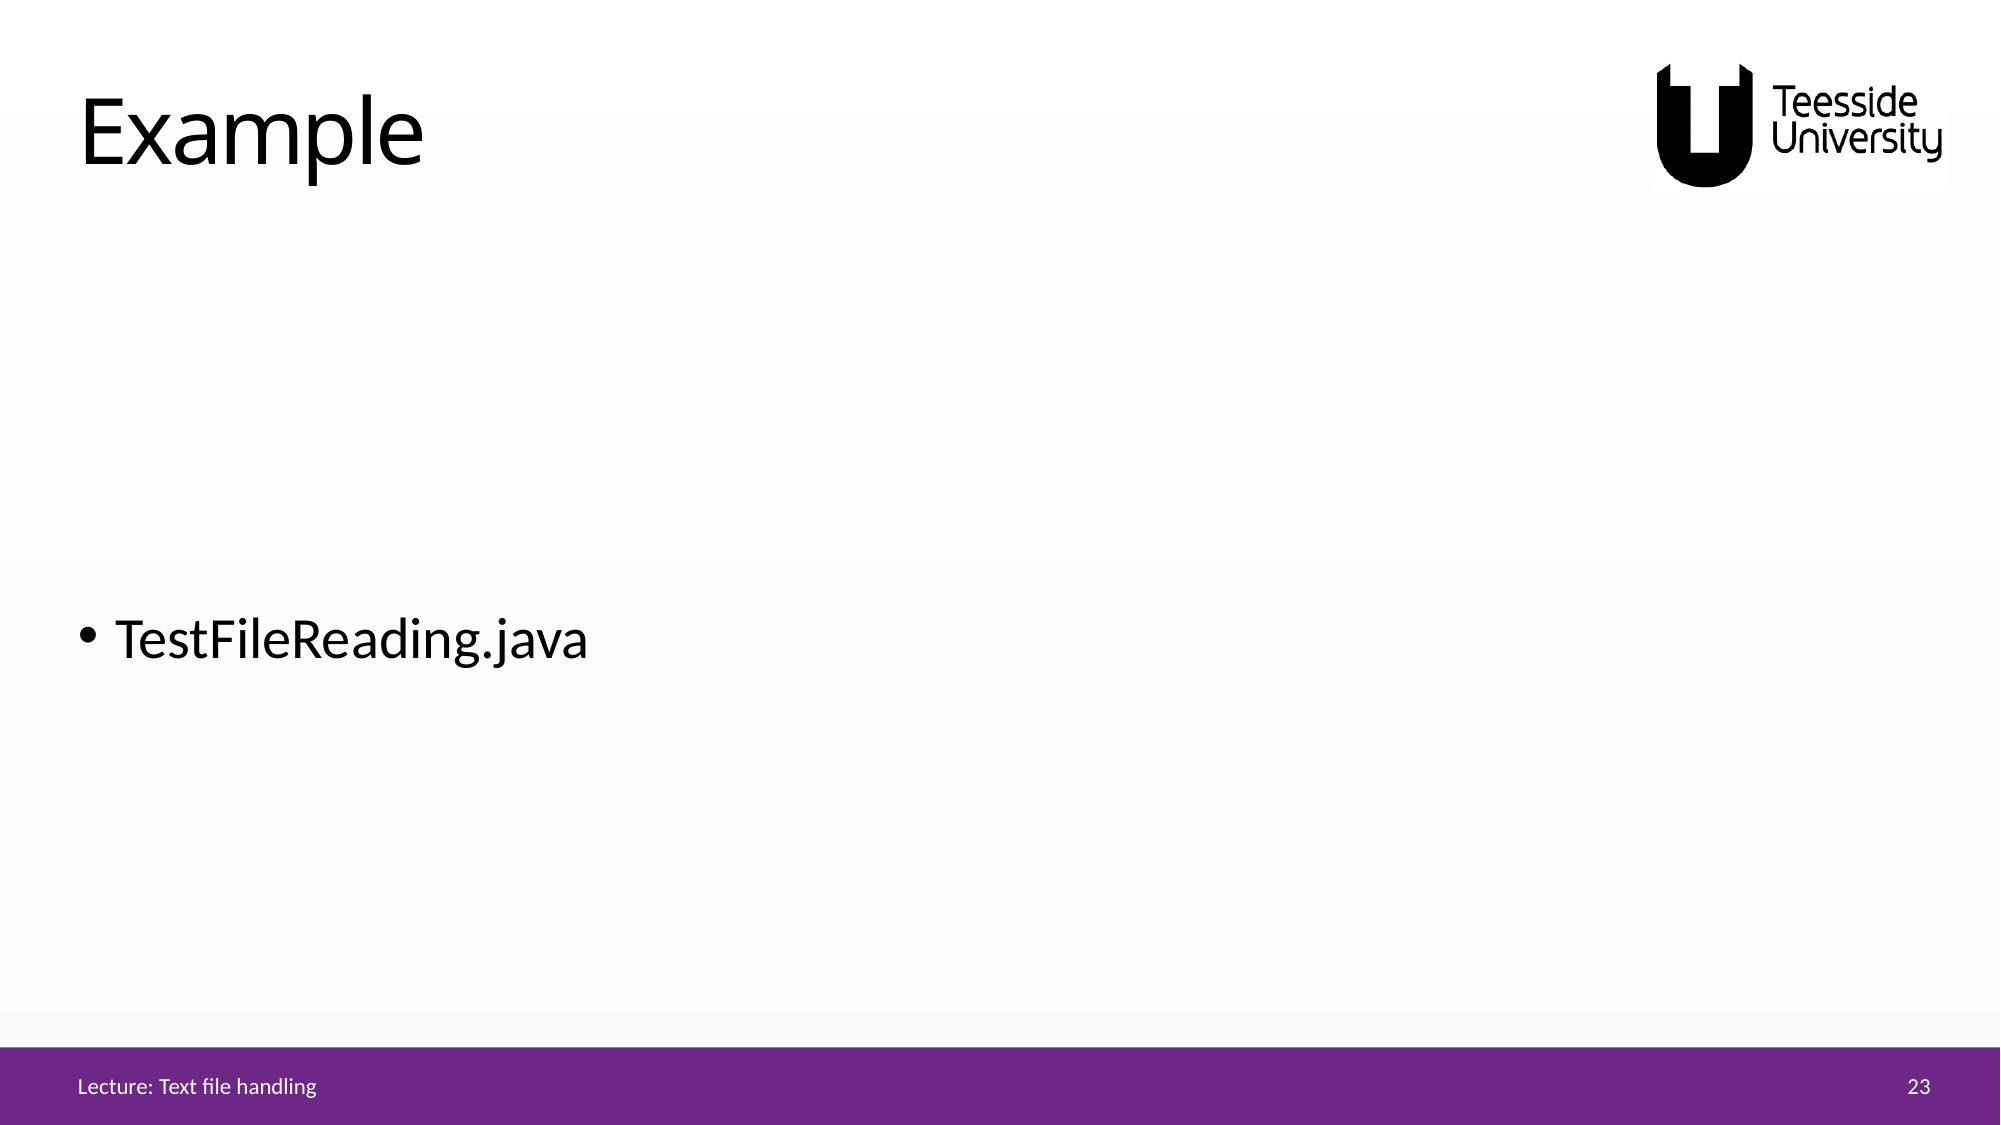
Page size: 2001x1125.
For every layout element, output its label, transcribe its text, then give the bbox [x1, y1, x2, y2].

footer Lecture: Text file handling [62, 1068, 1811, 1103]
slide_number 23 [1833, 1068, 1946, 1103]
title Example [62, 59, 1623, 191]
list TestFileReading.java [62, 229, 1946, 1014]
picture [1652, 59, 1946, 191]
